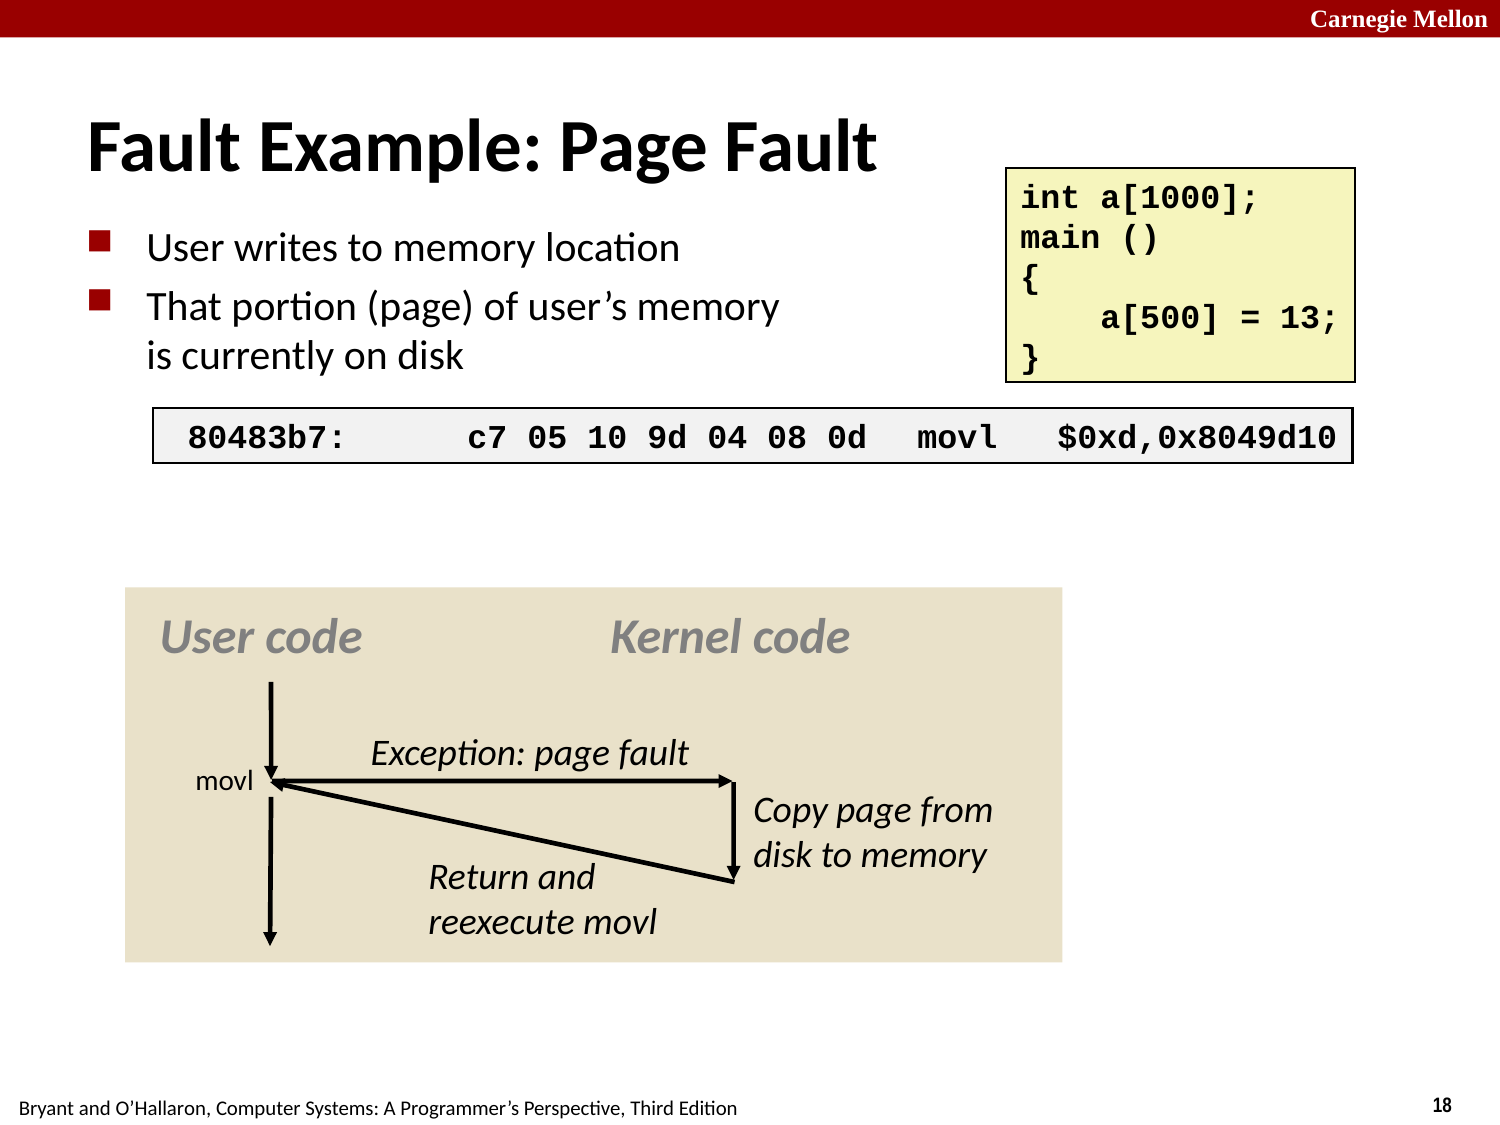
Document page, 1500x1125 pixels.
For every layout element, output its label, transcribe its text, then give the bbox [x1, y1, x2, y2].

title Fault Example: Page Fault [72, 96, 1368, 188]
text_box [270, 778, 559, 844]
text_box [263, 796, 277, 947]
text_box Return and reexecute movl [413, 844, 712, 949]
text_box [283, 774, 733, 788]
text_box int a[1000]; main () { a[500] = 13; } [1005, 167, 1356, 382]
text_box Copy page from disk to memory [738, 777, 1063, 882]
text_box User code [144, 596, 378, 671]
text_box 80483b7: c7 05 10 9d 04 08 0d movl $0xd,0x8049d10 [152, 408, 1353, 463]
text_box [125, 587, 1063, 963]
text_box Exception: page fault [355, 721, 705, 781]
text_box [727, 782, 738, 880]
text_box movl [180, 753, 269, 804]
list User writes to memory location That portion (page) of user’s memory is currently on disk [74, 212, 1413, 388]
text_box [269, 681, 278, 780]
text_box Kernel code [595, 596, 866, 671]
